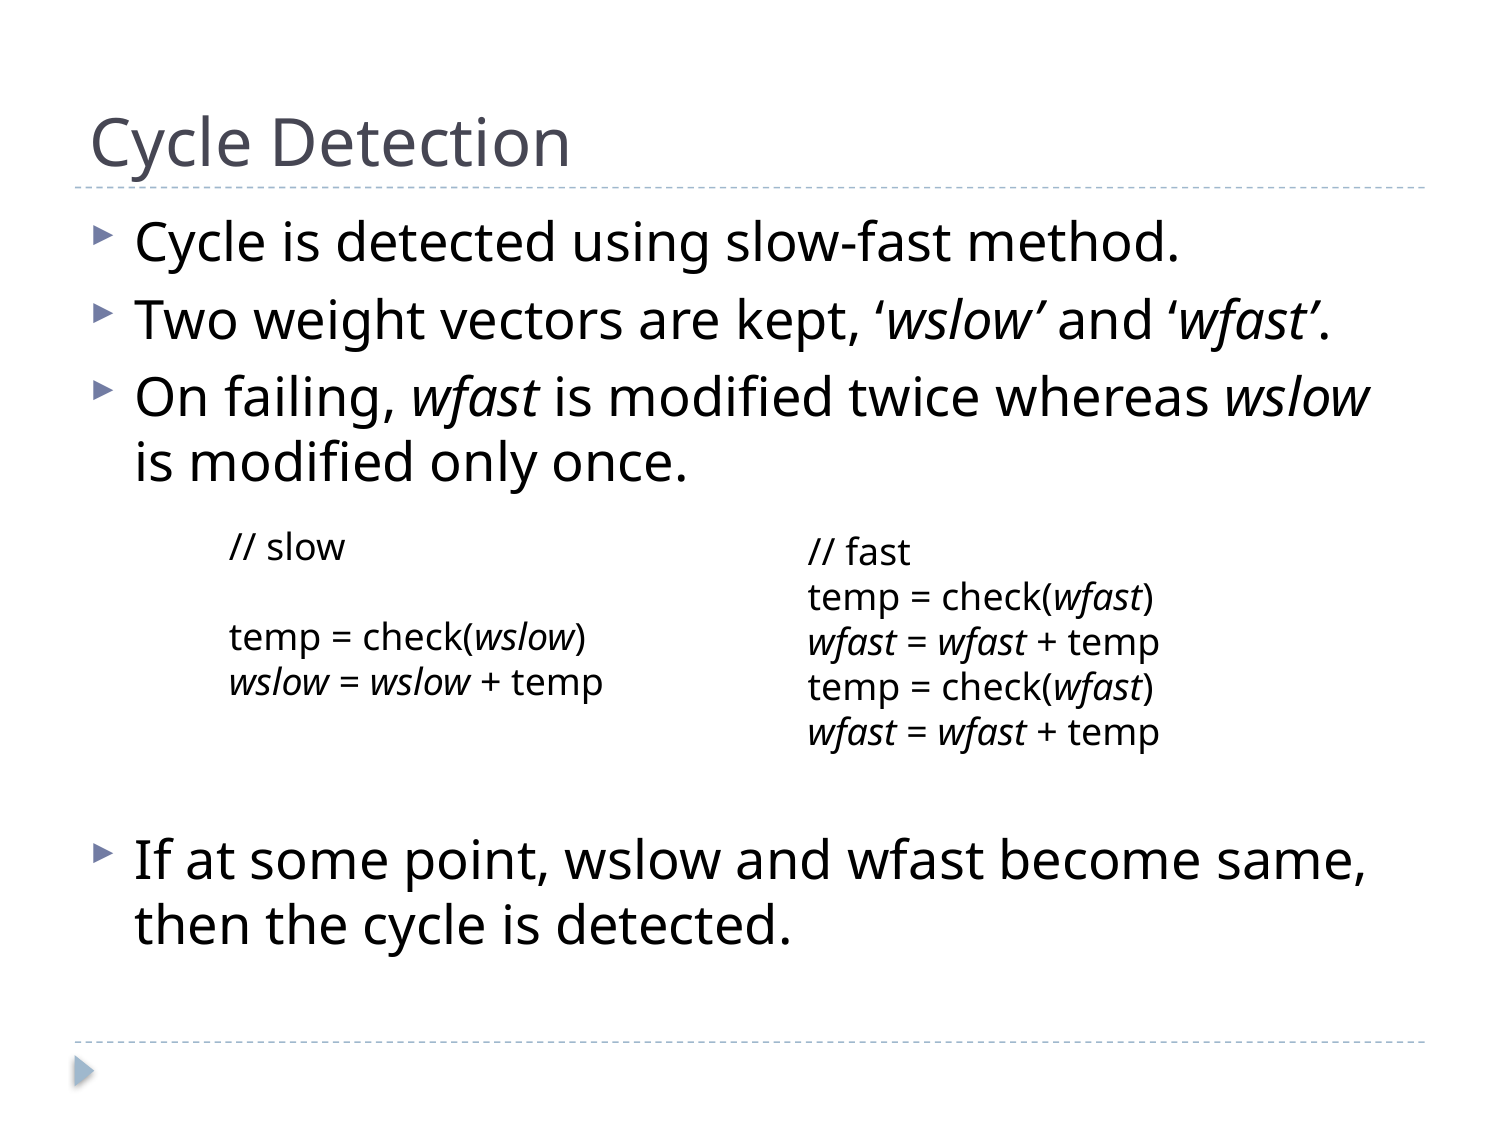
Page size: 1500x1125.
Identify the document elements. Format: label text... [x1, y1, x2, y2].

title Cycle Detection [75, 24, 1425, 188]
list Cycle is detected using slow-fast method. Two weight vectors are kept, ‘wslow’ and ‘wfast’. On failing, wfast is modified twice whereas wslow is modified only once. If at some point, wslow and wfast become same, then the cycle is detected. [75, 200, 1425, 1010]
text_box // slow temp = check(wslow) wslow = wslow + temp [139, 515, 844, 800]
text_box // fast temp = check(wfast) wfast = wfast + temp temp = check(wfast) wfast = wfast + temp [717, 520, 1176, 806]
